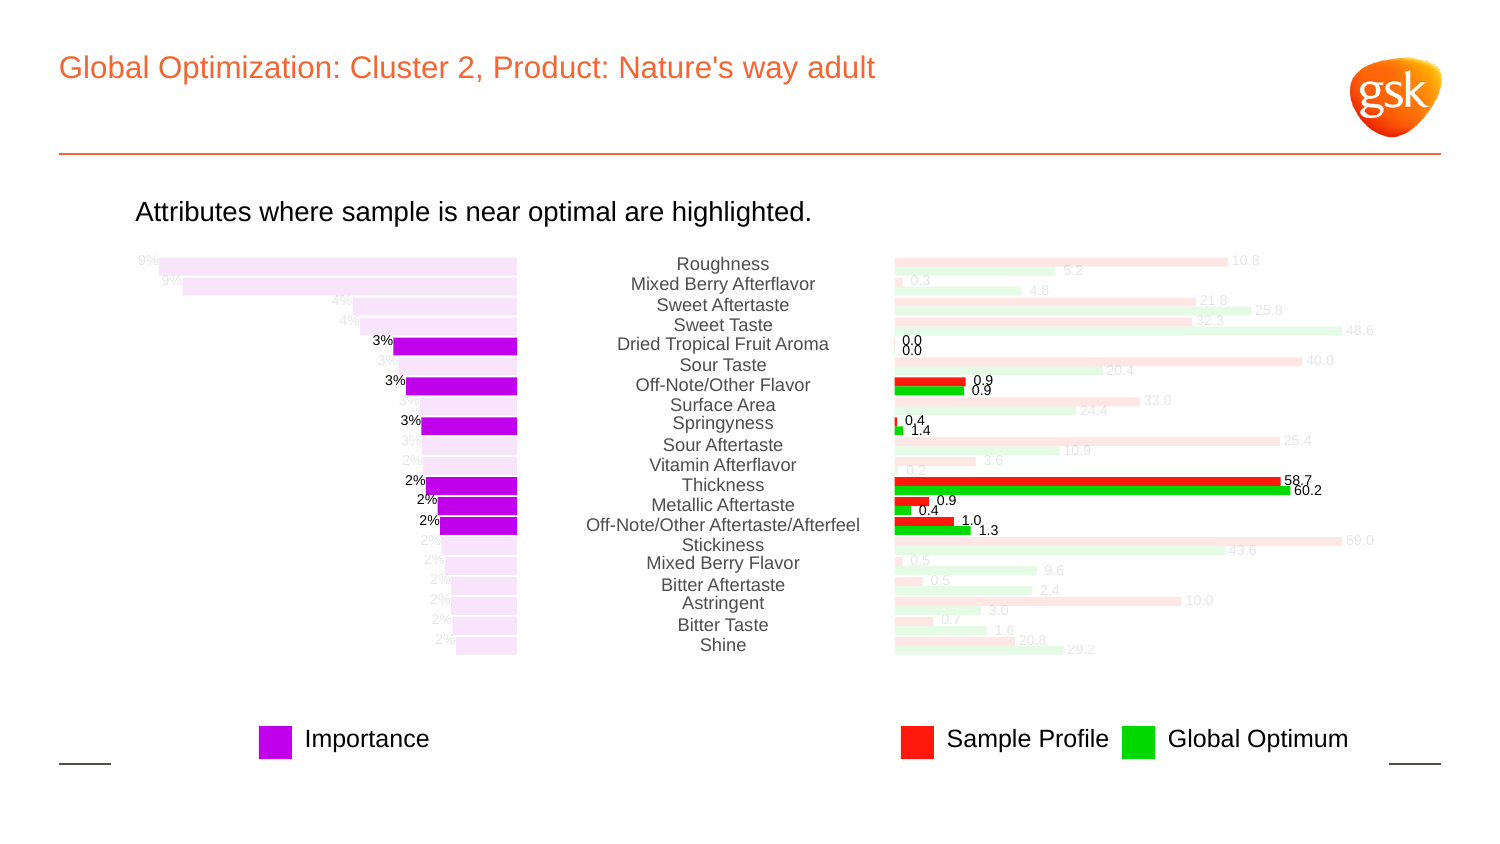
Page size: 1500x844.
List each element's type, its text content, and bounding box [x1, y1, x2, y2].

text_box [112, 194, 1388, 796]
picture [1333, 38, 1457, 157]
title Global Optimization: Cluster 2, Product: Nature's way adult [58, 47, 1302, 86]
